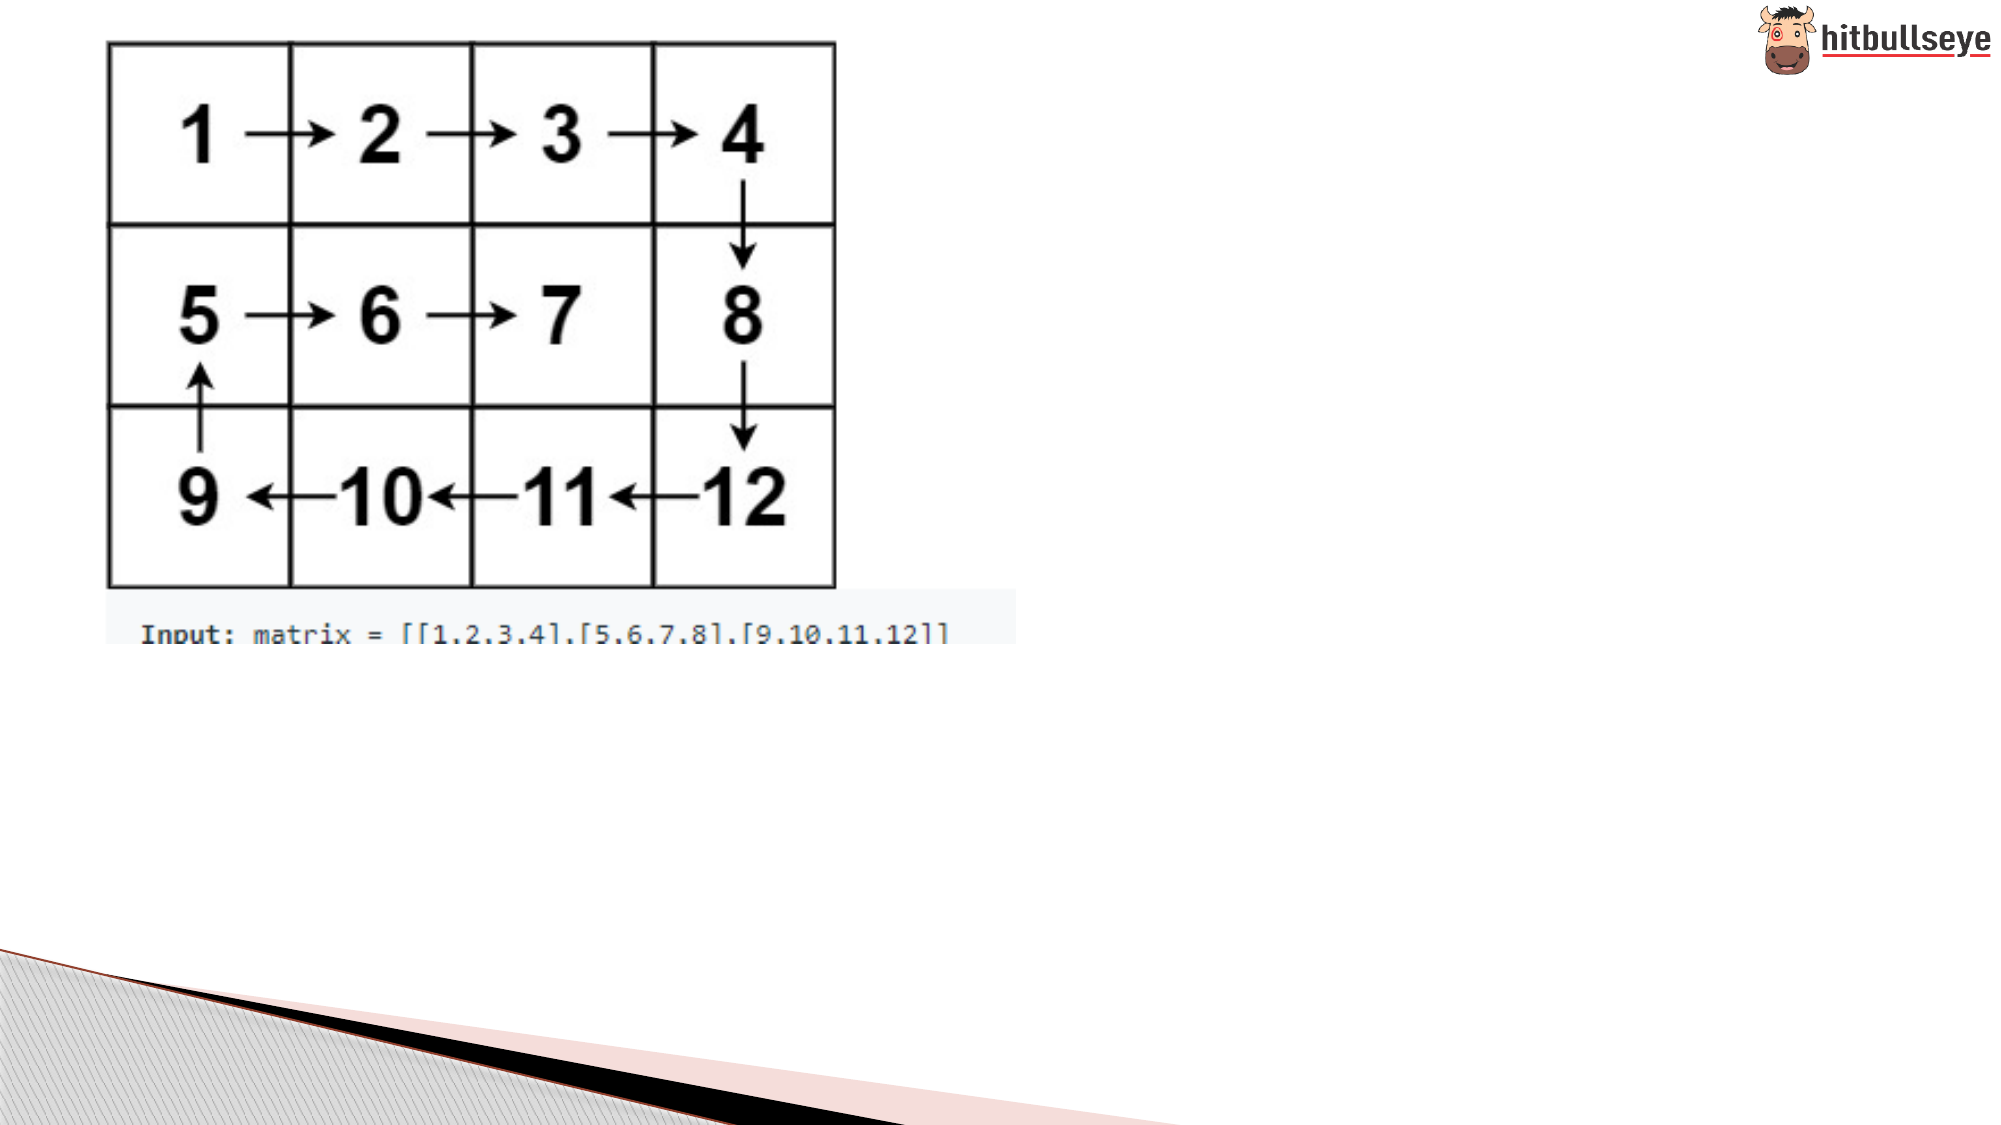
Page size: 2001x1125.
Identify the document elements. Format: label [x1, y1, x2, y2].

picture [1748, 0, 2000, 81]
picture [84, 14, 1016, 645]
